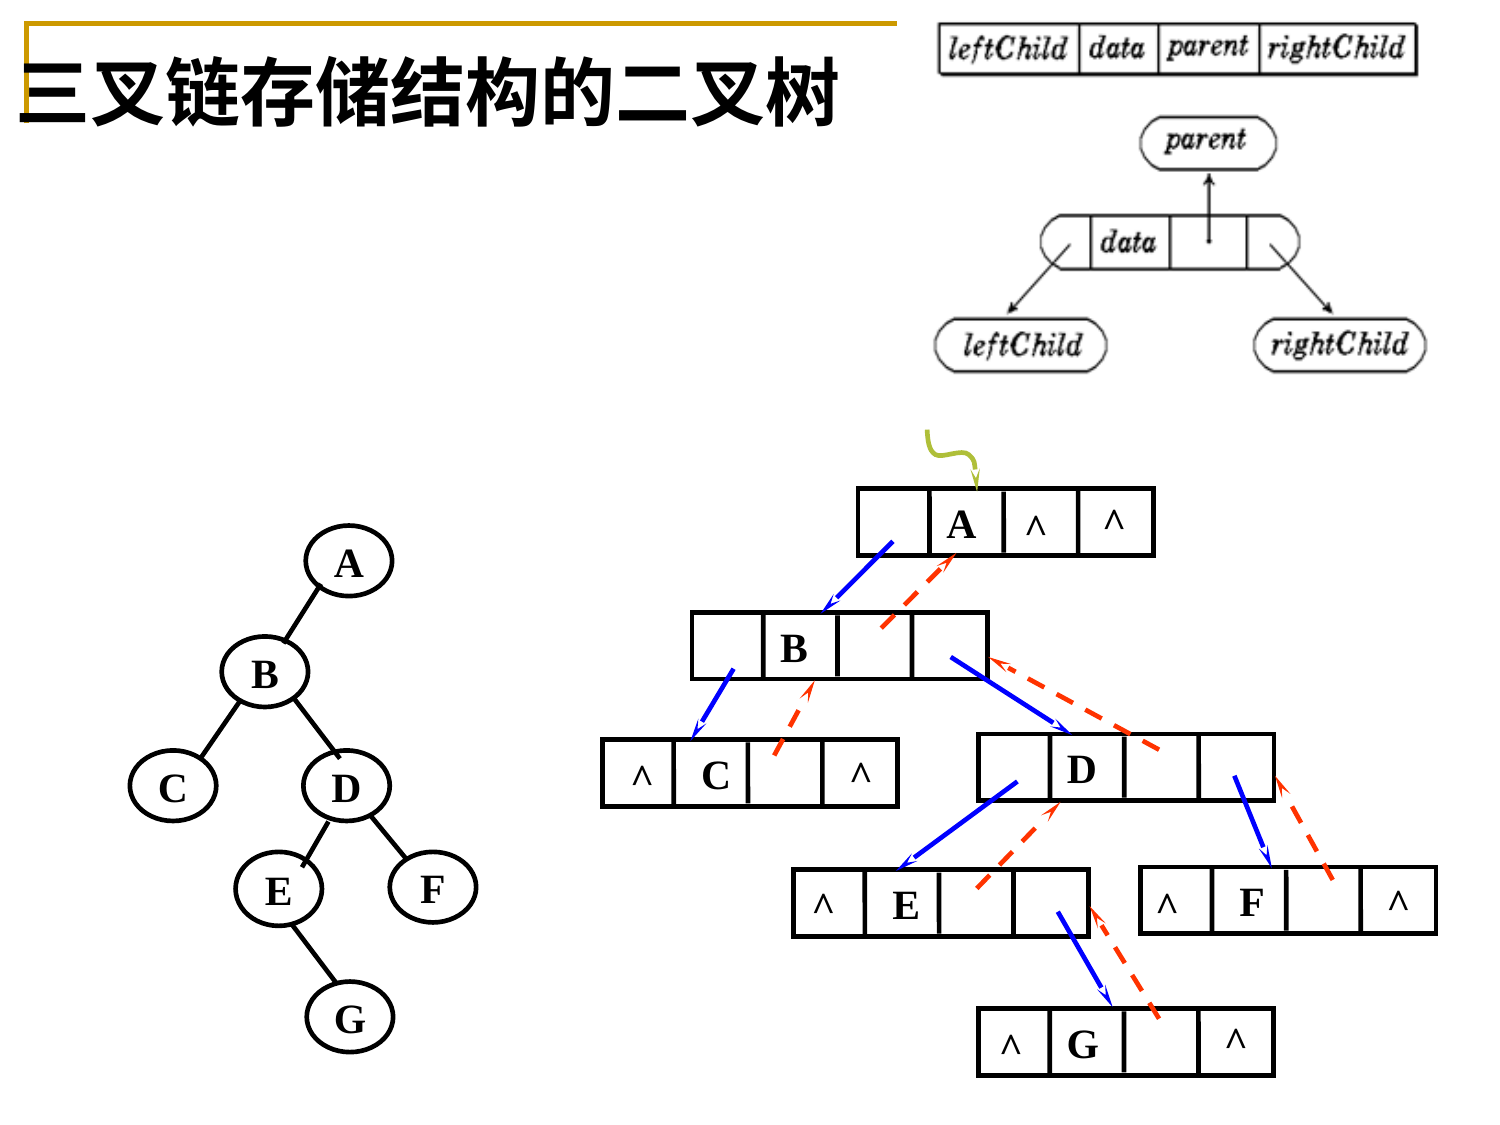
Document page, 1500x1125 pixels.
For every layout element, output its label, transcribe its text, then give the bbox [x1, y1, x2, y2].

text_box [602, 488, 1437, 1076]
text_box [129, 525, 477, 1053]
text_box [927, 429, 980, 487]
picture [897, 0, 1437, 389]
title 三叉链存储结构的二叉树 [0, 38, 892, 164]
